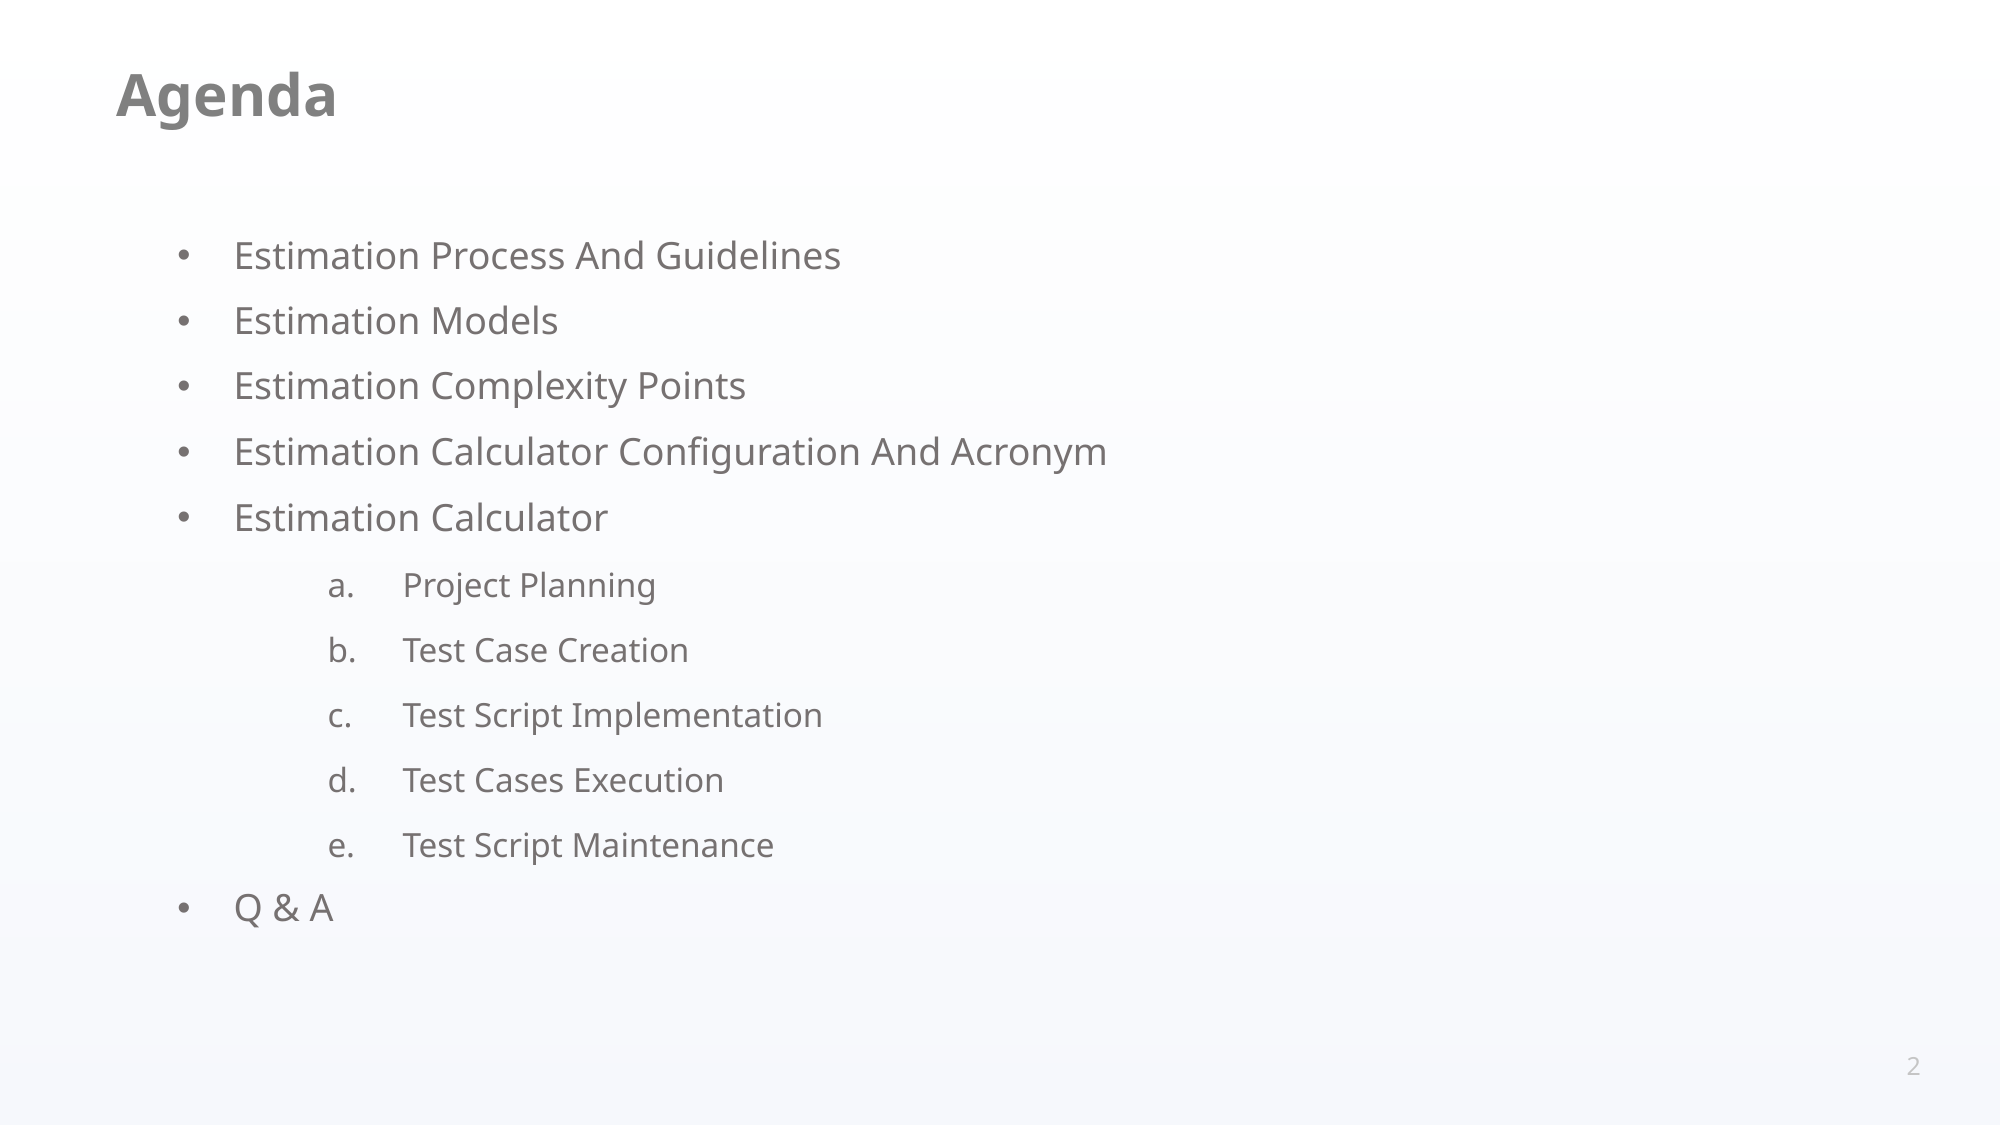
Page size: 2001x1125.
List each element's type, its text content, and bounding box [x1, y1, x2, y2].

text_box Estimation Process And Guidelines Estimation Models Estimation Complexity Points Estimation Calculator Configuration And Acronym Estimation Calculator Project Planning Test Case Creation Test Script Implementation Test Cases Execution Test Script Maintenance Q & A [147, 190, 1844, 976]
slide_number 2 [948, 1040, 1936, 1095]
text_box Agenda [16, 50, 439, 136]
